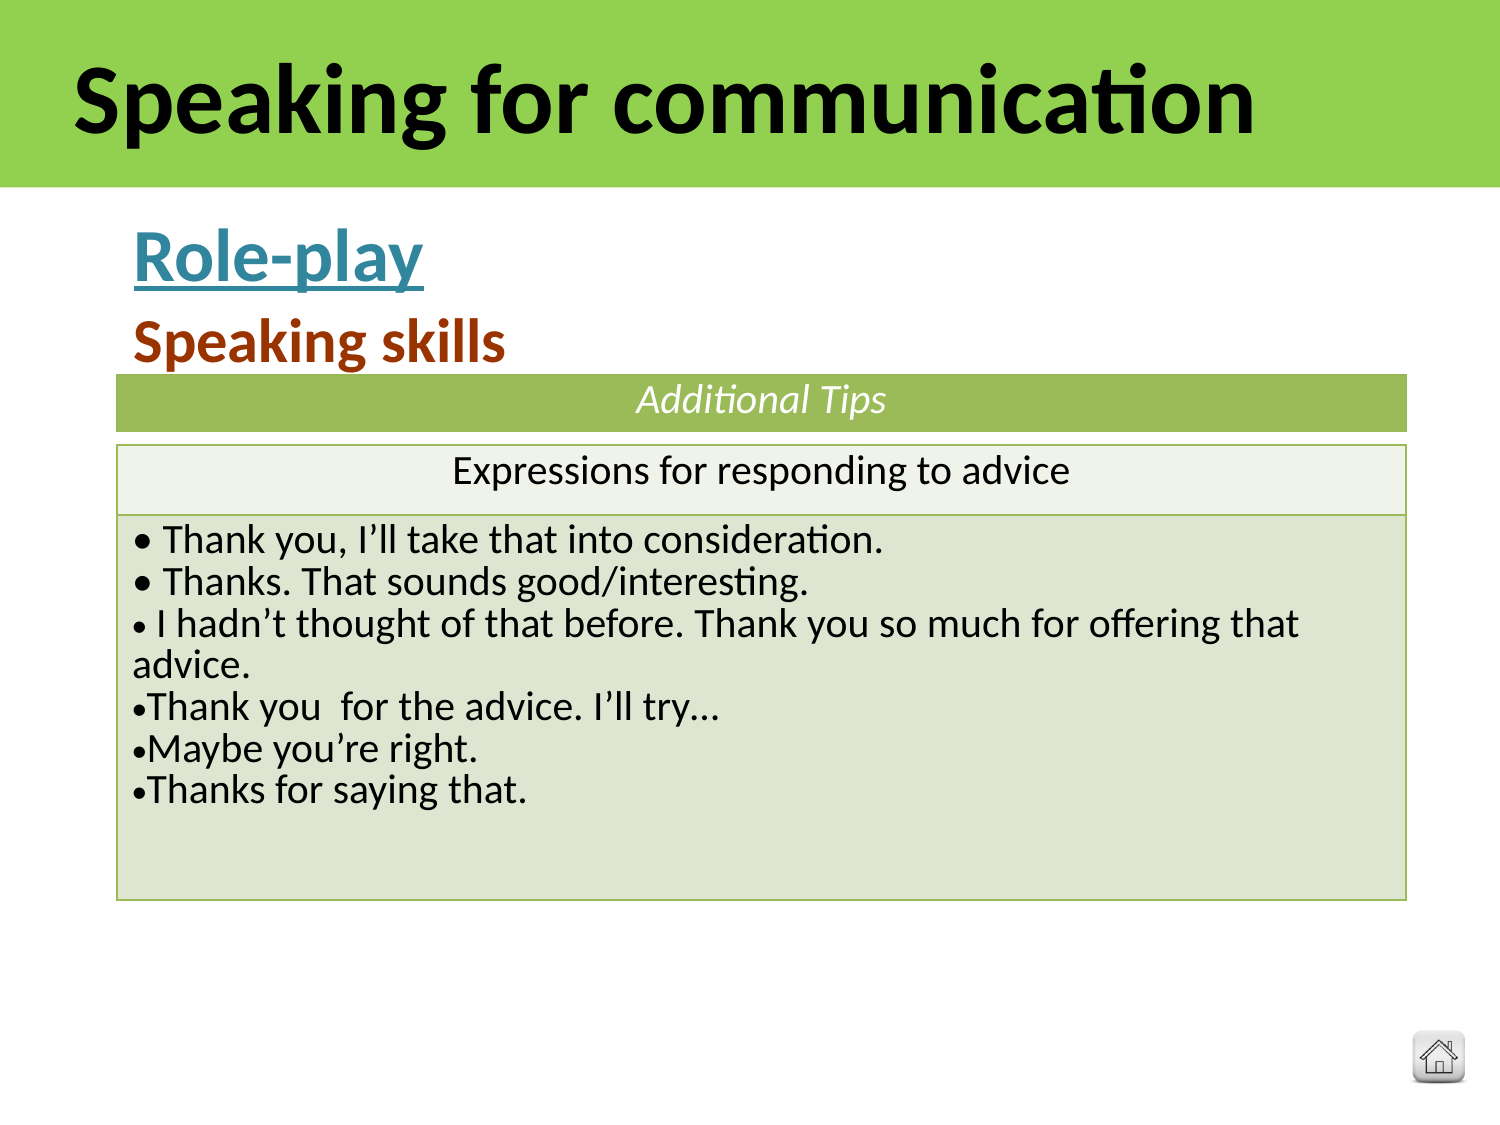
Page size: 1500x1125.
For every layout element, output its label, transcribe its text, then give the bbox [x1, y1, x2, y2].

table_header Additional Tips [118, 376, 1406, 431]
table_header Expressions for responding to advice [118, 446, 1405, 514]
text_box Role-play [118, 199, 439, 292]
picture [1399, 1019, 1477, 1097]
table_cell • Thank you, I’ll take that into consideration. • Thanks. That sounds good/interesting. I hadn’t thought of that before. Thank you so much for offering that advice. Thank you for the advice. I’ll try… Maybe you’re right. Thanks for saying that. [118, 516, 1405, 899]
text_box Speaking skills [118, 292, 528, 383]
text_box Speaking for communication [0, 0, 1500, 190]
